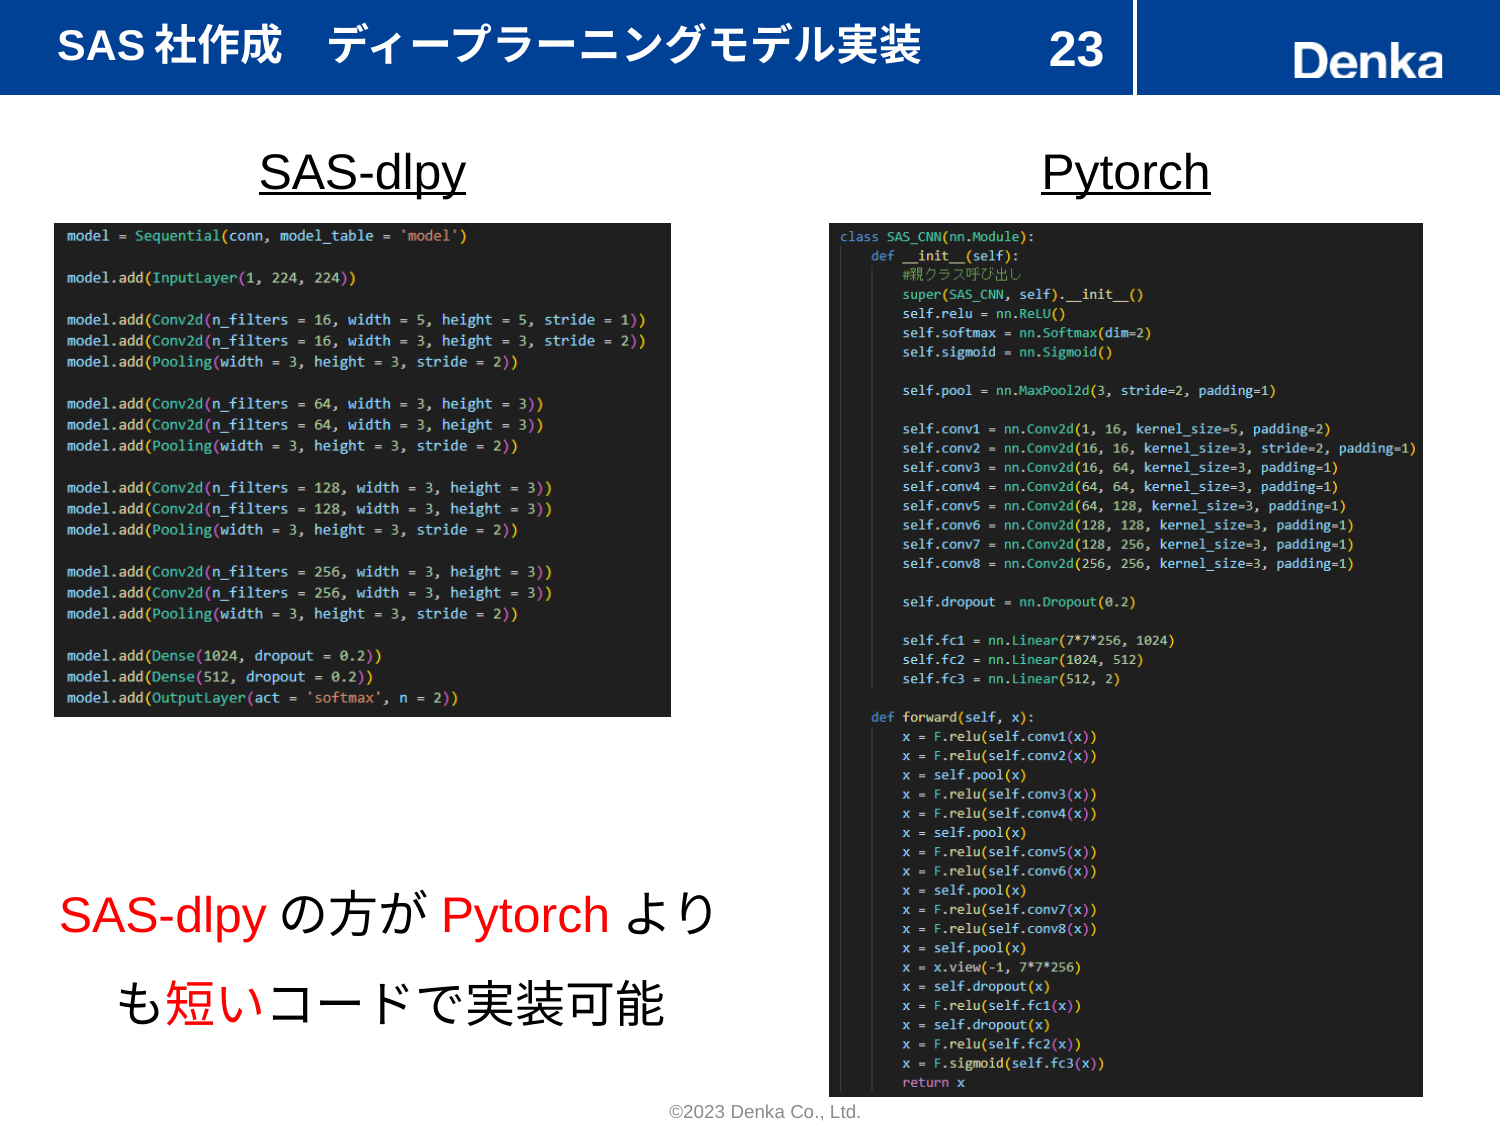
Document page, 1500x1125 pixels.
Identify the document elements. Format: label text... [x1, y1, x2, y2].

slide_number 23 [1026, 0, 1127, 95]
text_box Pytorch [898, 132, 1355, 207]
title SAS社作成 ディープラーニングモデル実装 [41, 0, 1019, 95]
picture [54, 223, 671, 717]
picture [829, 223, 1423, 1097]
text_box SAS-dlpy [134, 132, 591, 207]
text_box SAS-dlpyの方がPytorchよりも短いコードで実装可能 [40, 845, 740, 1041]
